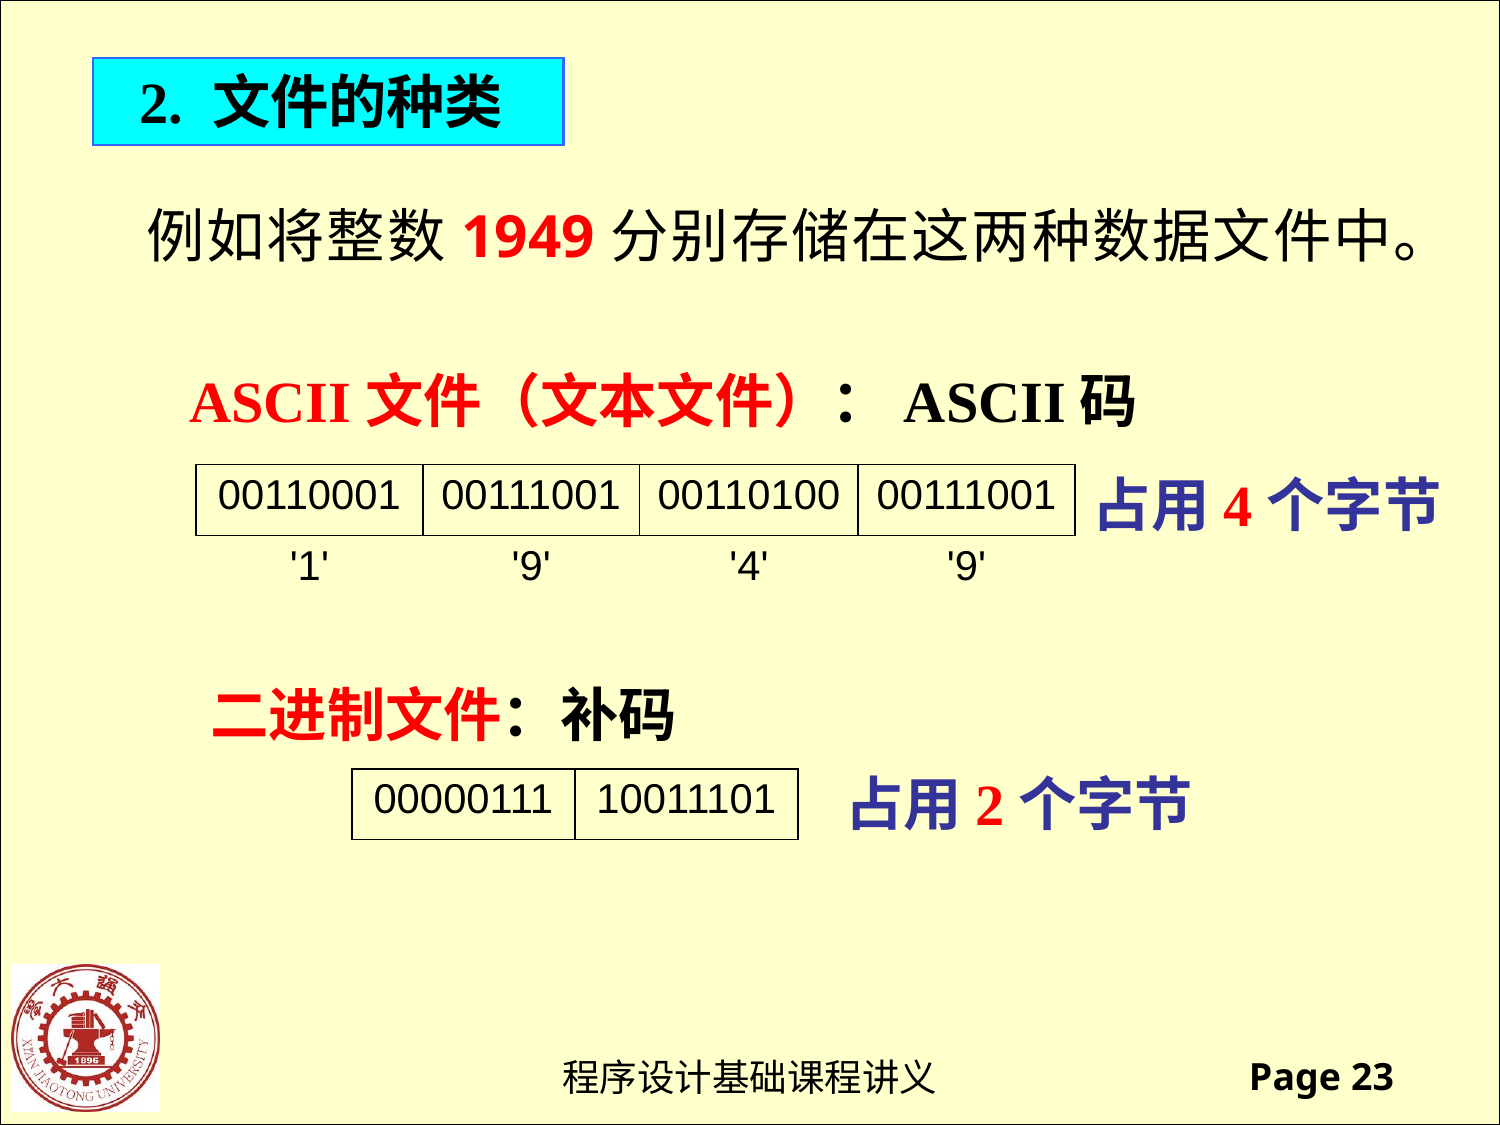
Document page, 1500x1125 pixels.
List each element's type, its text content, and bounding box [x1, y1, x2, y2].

table_cell '9' [423, 536, 640, 601]
table_header 00110100 [640, 465, 857, 535]
table_header 00000111 [353, 770, 574, 839]
table_header 00110001 [197, 465, 422, 535]
text_box 例如将整数1949分别存储在这两种数据文件中。 [131, 191, 1409, 283]
text_box 2. 文件的种类 [92, 58, 564, 146]
table_header 00111001 [859, 465, 1074, 535]
table_cell '1' [196, 536, 423, 601]
text_box 占用2个字节 [830, 759, 1212, 845]
text_box 二进制文件：补码 [195, 670, 740, 756]
text_box 占用4个字节 [1078, 460, 1462, 546]
table_cell '4' [640, 536, 858, 601]
picture [11, 964, 160, 1112]
table_header 10011101 [576, 770, 797, 839]
table_header 00111001 [424, 465, 639, 535]
table_cell '9' [858, 536, 1075, 601]
text_box ASCII文件（文本文件）：ASCII码 [174, 356, 1174, 441]
